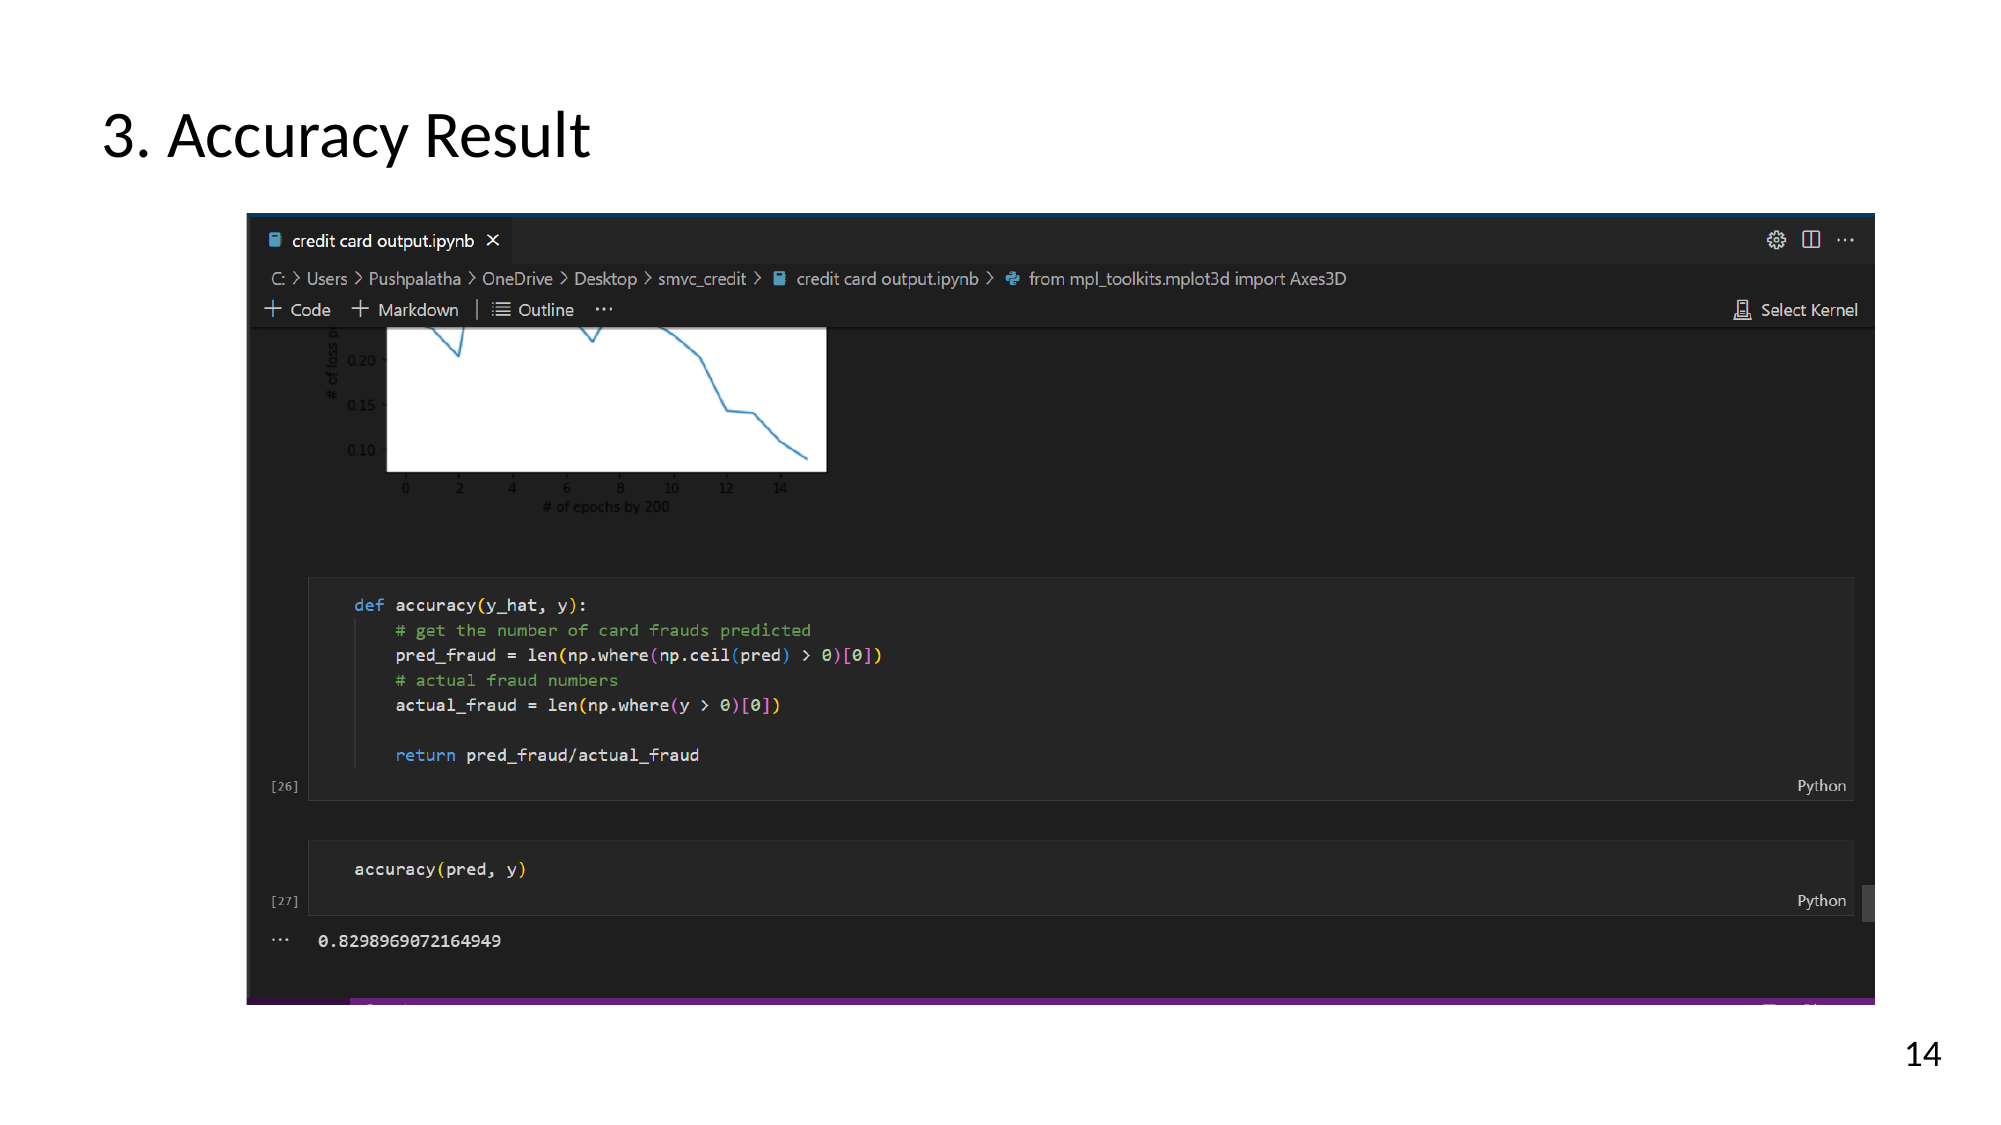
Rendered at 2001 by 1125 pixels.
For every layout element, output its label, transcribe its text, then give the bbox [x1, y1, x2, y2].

list 3. Accuracy Result [86, 83, 1900, 1005]
text_box 14 [1508, 1021, 1957, 1081]
picture [246, 213, 1876, 1006]
